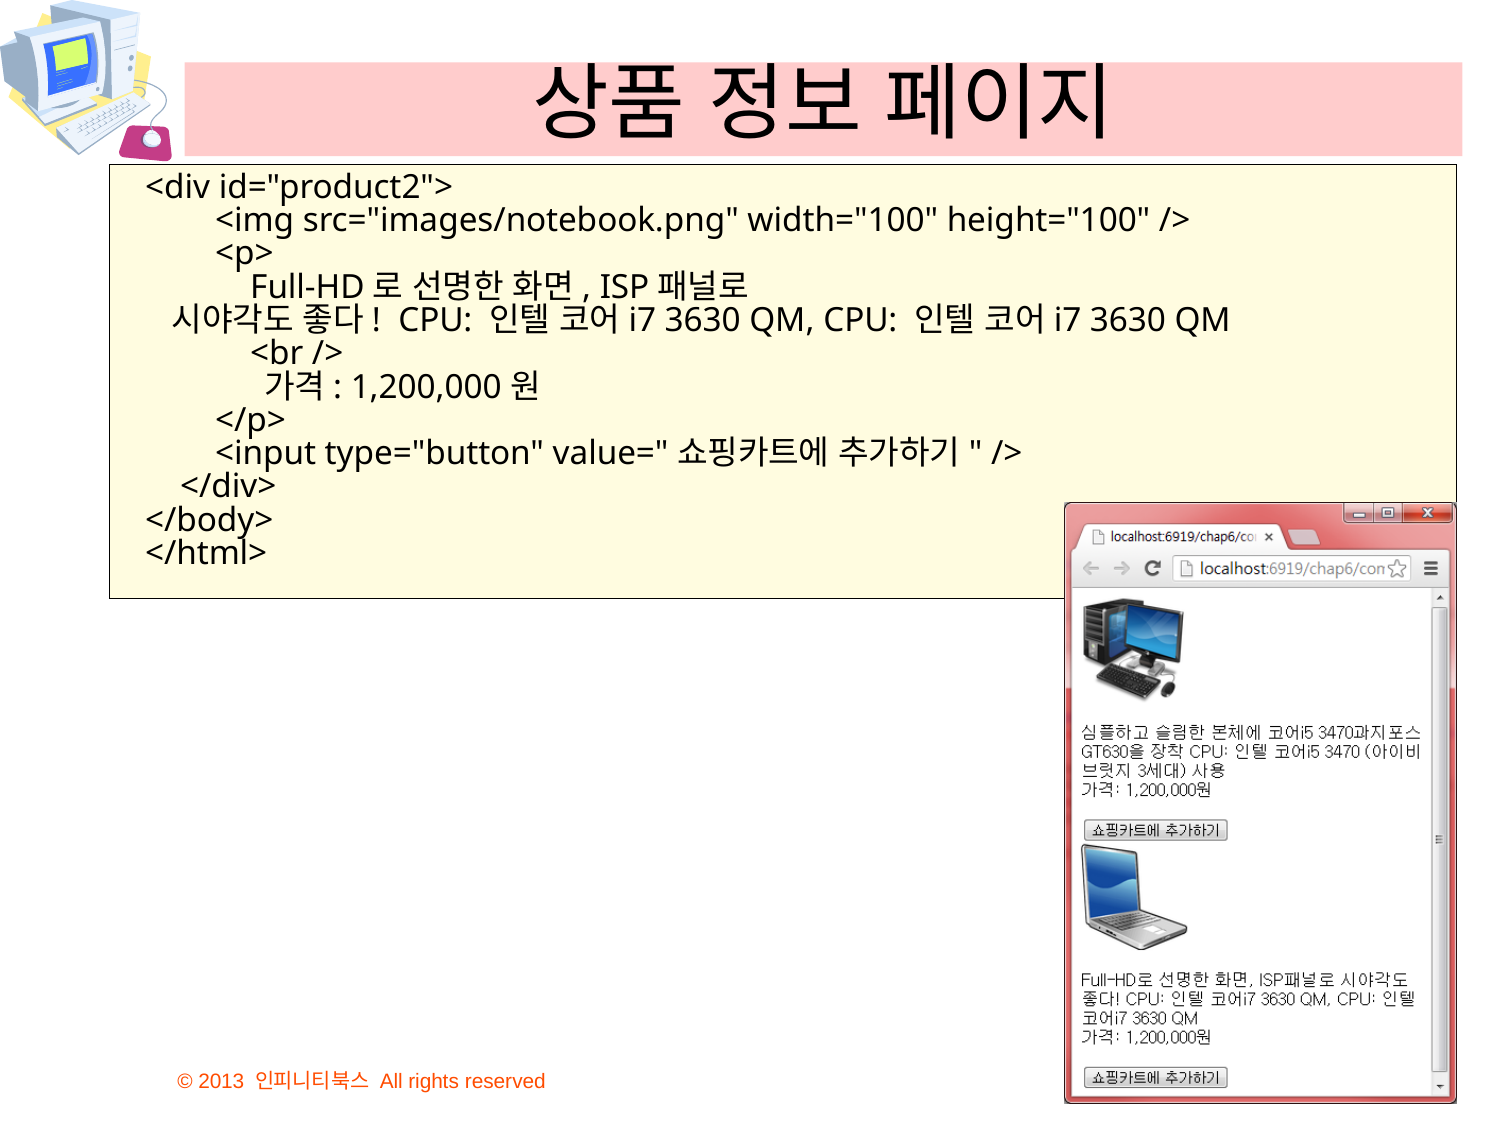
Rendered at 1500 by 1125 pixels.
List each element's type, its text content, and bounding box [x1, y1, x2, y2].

title 상품 정보 페이지 [184, 62, 1463, 157]
picture [1063, 502, 1457, 1105]
text_box <div id="product2"> <img src="images/notebook.png" width="100" height="100" /> <p> Full-HD로 선명한 화면, ISP패널로 시야각도 좋다! CPU: 인텔 코어i7 3630 QM, CPU: 인텔 코어i7 3630 QM <br /> 가격: 1,200,000원 </p> <input type="button" value="쇼핑카트에 추가하기" /> </div> </body> </html> [109, 164, 1457, 599]
